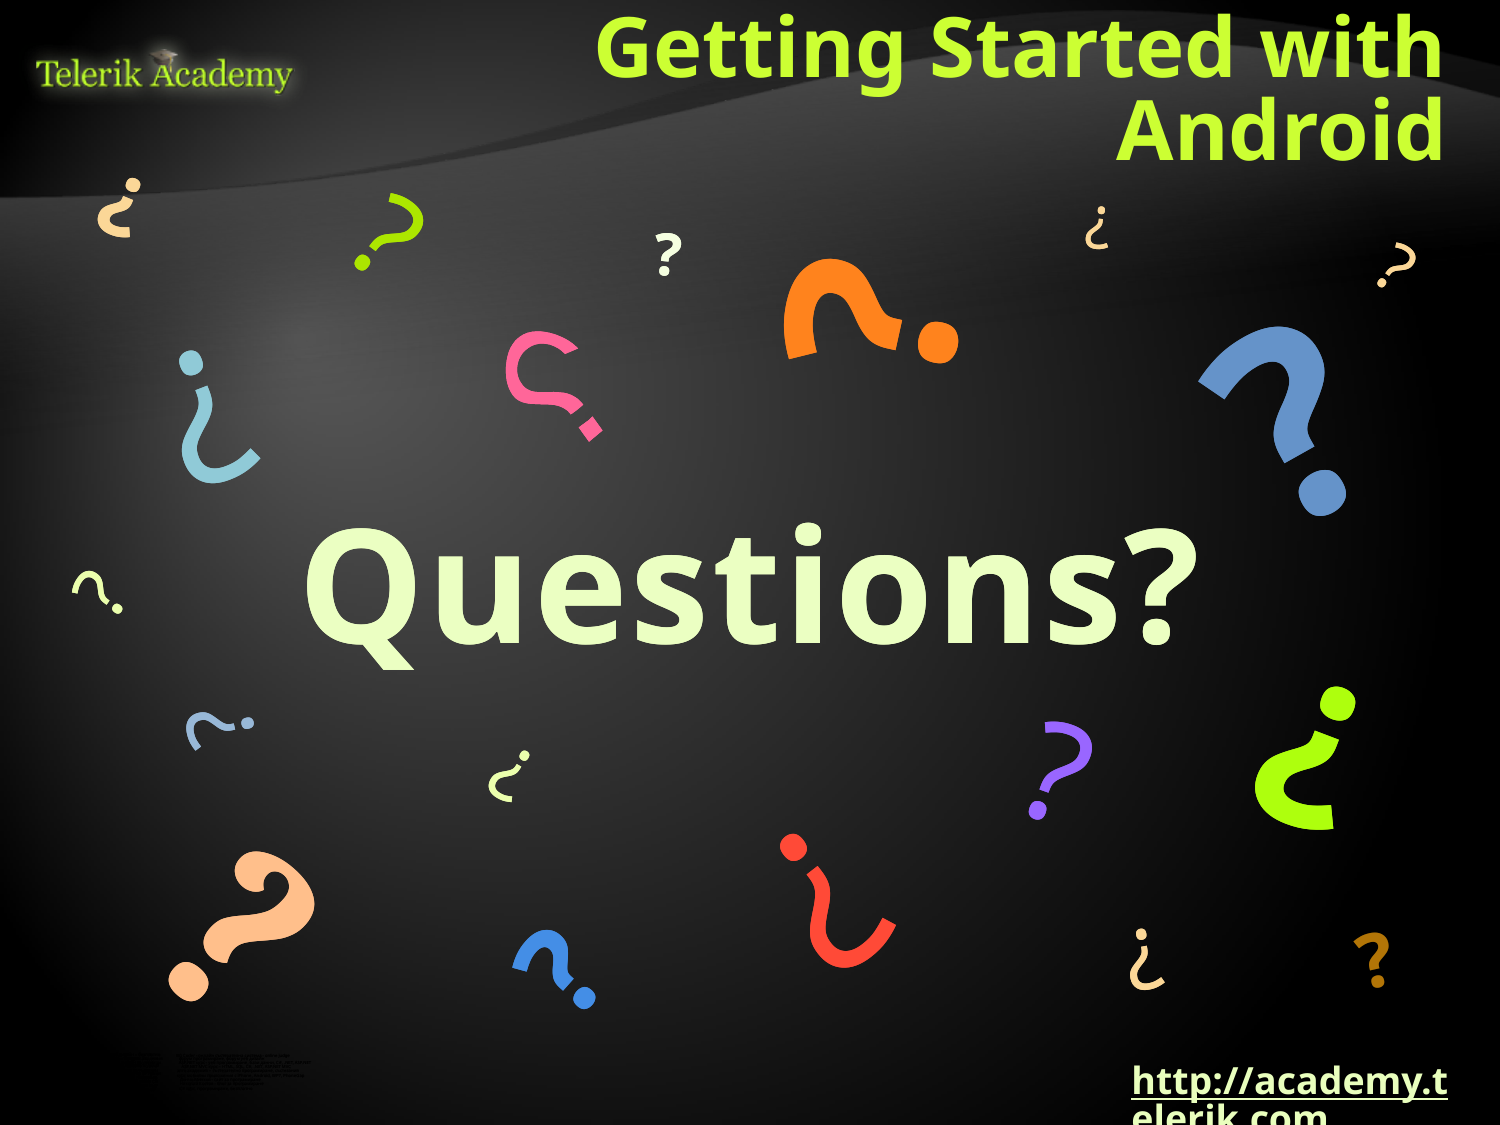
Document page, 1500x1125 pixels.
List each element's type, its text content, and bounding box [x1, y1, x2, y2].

list http://academy.telerik.com [1116, 1050, 1481, 1111]
picture [0, 0, 1500, 1125]
title Getting Started with Android [300, 24, 1463, 163]
